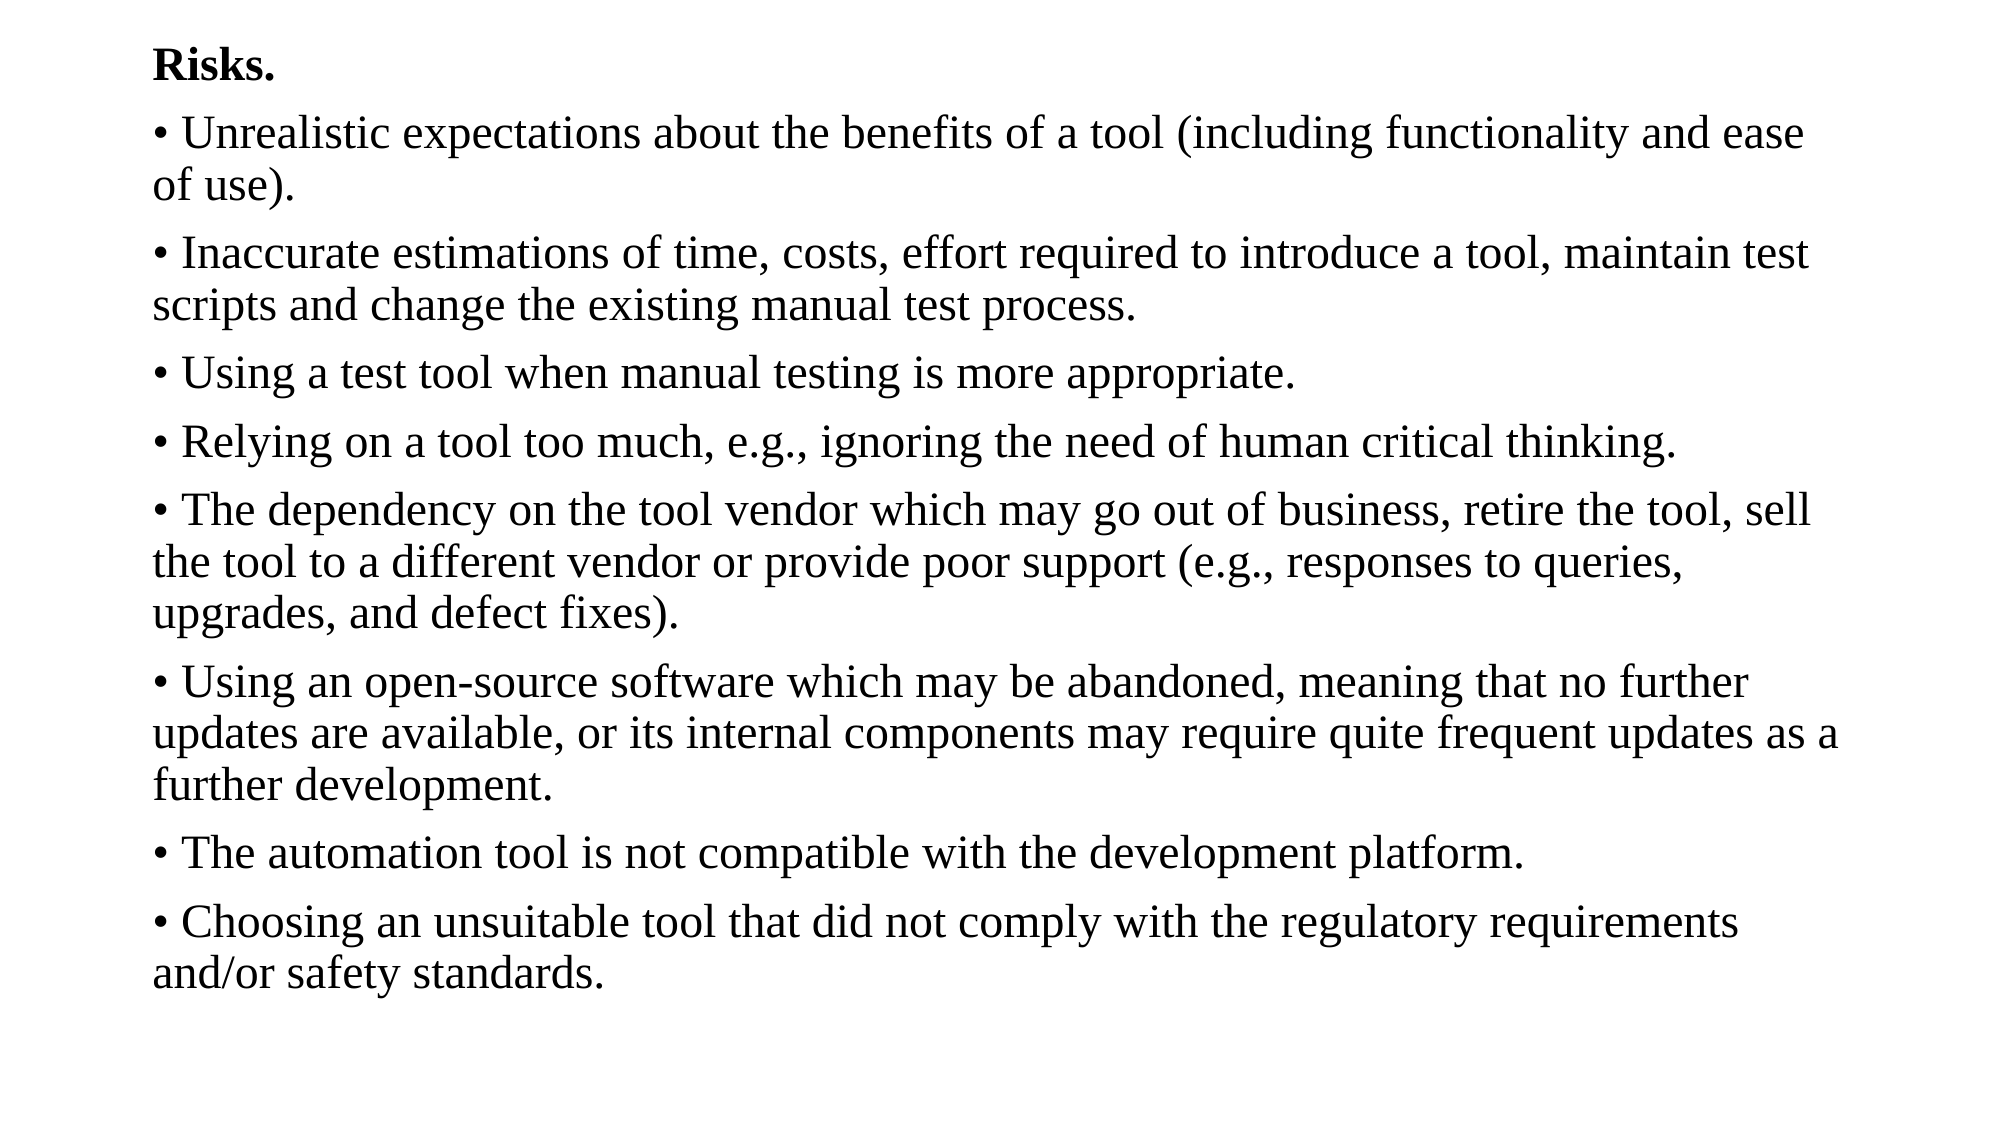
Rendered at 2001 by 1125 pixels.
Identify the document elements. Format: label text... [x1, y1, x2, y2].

list Risks. • Unrealistic expectations about the benefits of a tool (including functionality and ease of use). • Inaccurate estimations of time, costs, effort required to introduce a tool, maintain test scripts and change the existing manual test process. • Using a test tool when manual testing is more appropriate. • Relying on a tool too much, e.g., ignoring the need of human critical thinking. • The dependency on the tool vendor which may go out of business, retire the tool, sell the tool to a different vendor or provide poor support (e.g., responses to queries, upgrades, and defect fixes). • Using an open-source software which may be abandoned, meaning that no further updates are available, or its internal components may require quite frequent updates as a further development. • The automation tool is not compatible with the development platform. • Choosing an unsuitable tool that did not comply with the regulatory requirements and/or safety standards. [137, 31, 1863, 1014]
